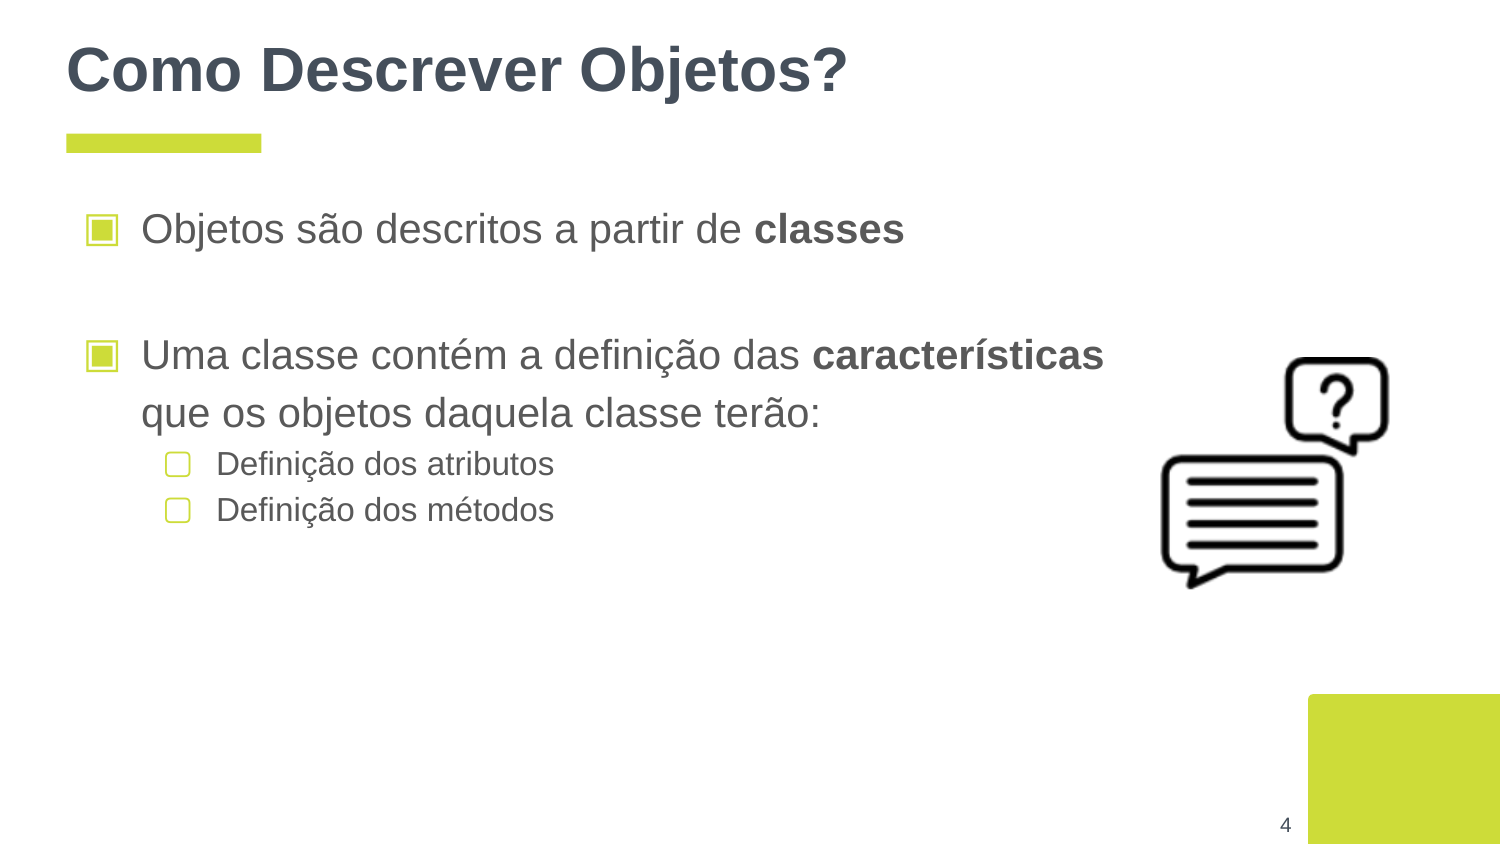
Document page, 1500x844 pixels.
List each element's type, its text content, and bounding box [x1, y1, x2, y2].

list Objetos são descritos a partir de classes [51, 179, 1449, 275]
title Como Descrever Objetos? [51, 0, 1449, 134]
list Uma classe contém a definição das características que os objetos daquela classe terão: Definição dos atributos Definição dos métodos [51, 305, 1204, 643]
slide_number ‹#› [1216, 791, 1307, 844]
picture [1159, 357, 1393, 591]
